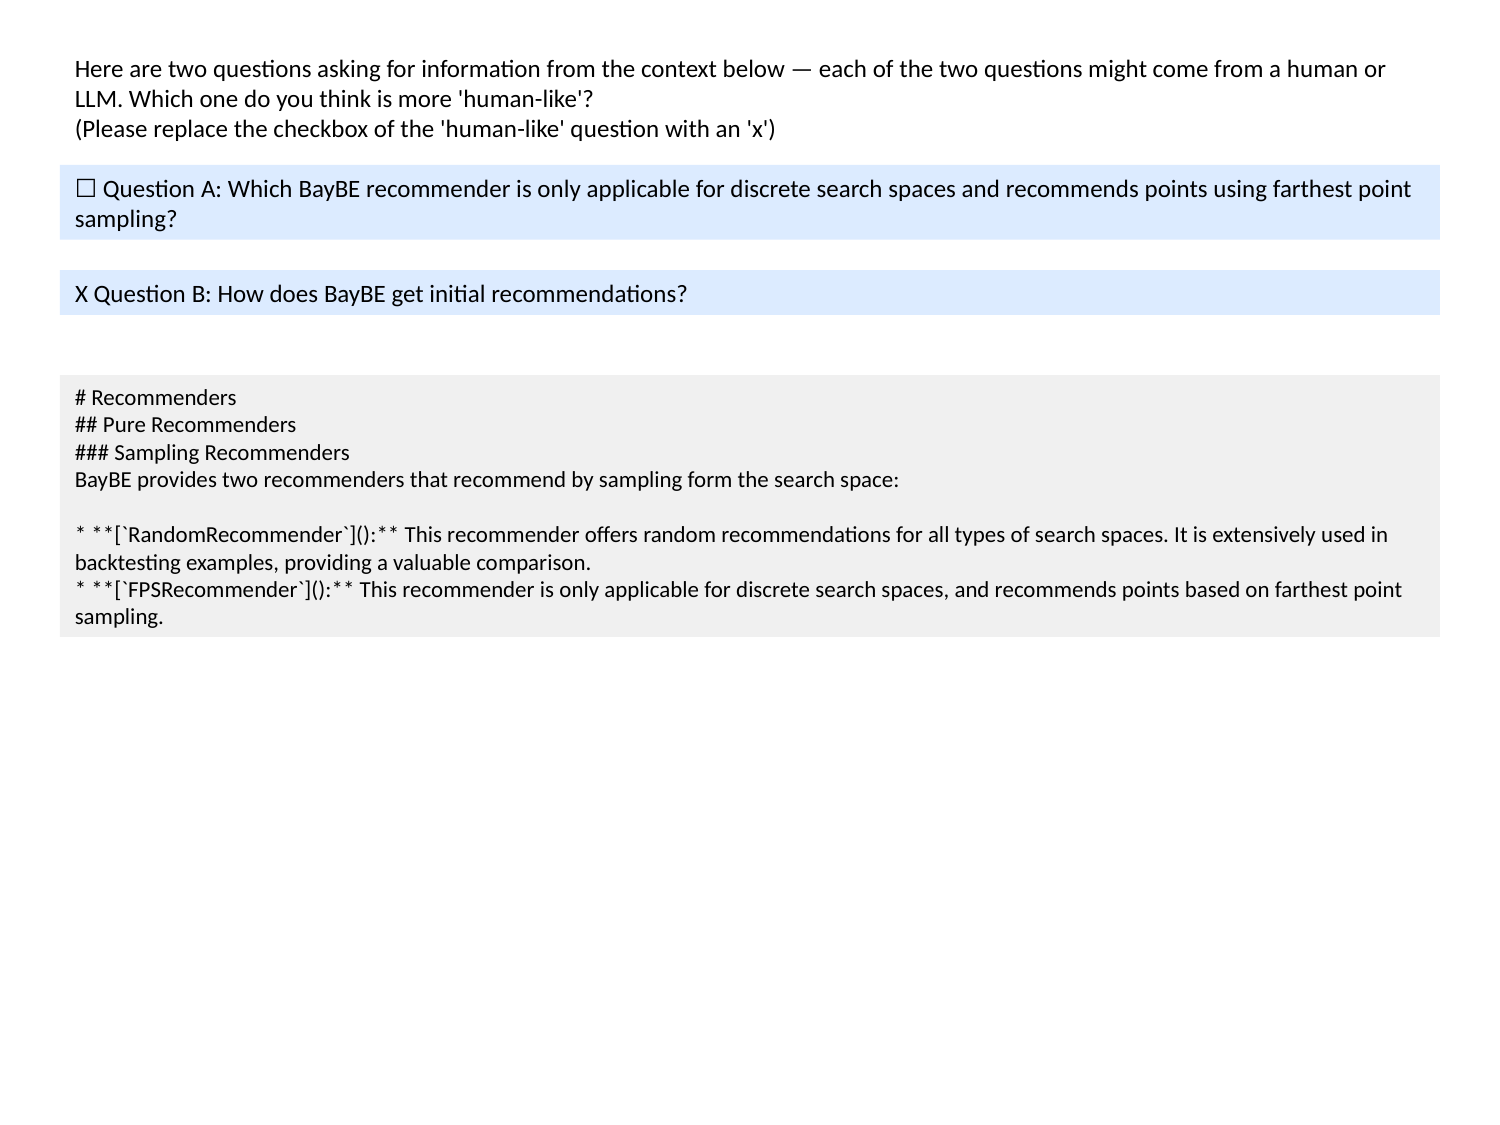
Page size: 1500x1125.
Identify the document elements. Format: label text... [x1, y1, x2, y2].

text_box Here are two questions asking for information from the context below — each of the two questions might come from a human or LLM. Which one do you think is more 'human-like'? (Please replace the checkbox of the 'human-like' question with an 'x') [59, 45, 1440, 150]
text_box # Recommenders ## Pure Recommenders ### Sampling Recommenders BayBE provides two recommenders that recommend by sampling form the search space: * **[`RandomRecommender`]():** This recommender offers random recommendations for all types of search spaces. It is extensively used in backtesting examples, providing a valuable comparison. * **[`FPSRecommender`]():** This recommender is only applicable for discrete search spaces, and recommends points based on farthest point sampling. [59, 375, 1440, 637]
text_box ☐ Question A: Which BayBE recommender is only applicable for discrete search spaces and recommends points using farthest point sampling? [59, 164, 1440, 240]
text_box X Question B: How does BayBE get initial recommendations? [59, 270, 1440, 315]
